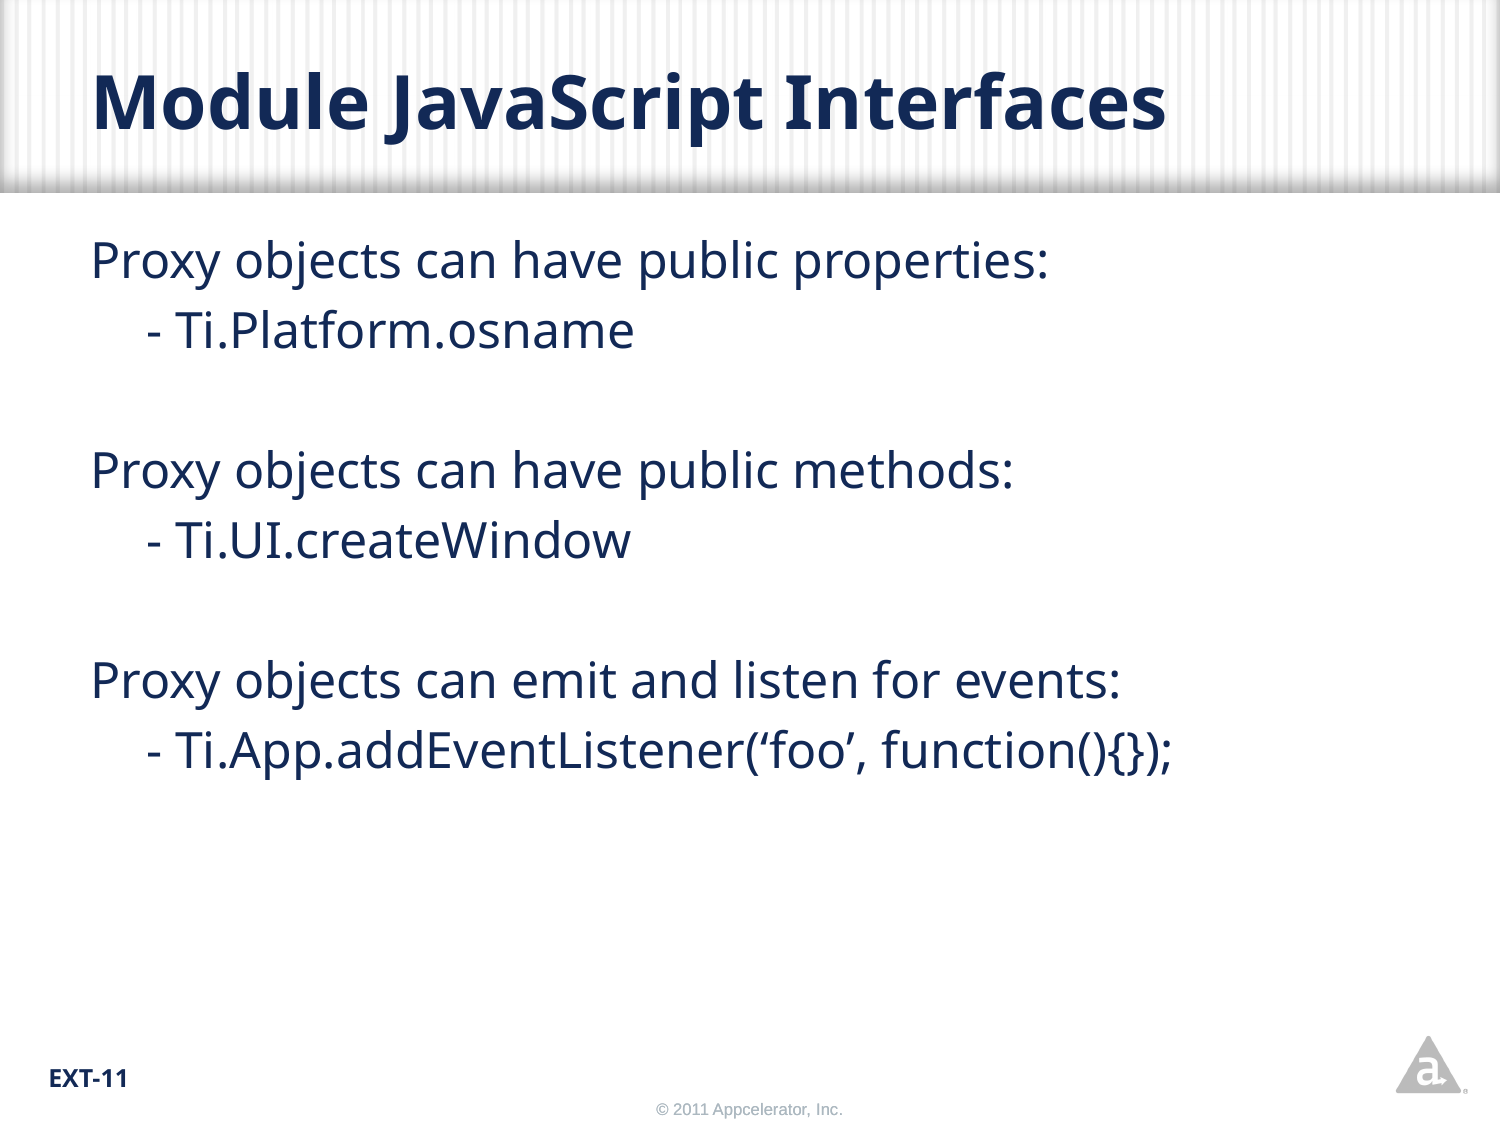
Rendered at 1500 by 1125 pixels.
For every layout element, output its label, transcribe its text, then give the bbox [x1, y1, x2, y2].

slide_number EXT-11 [33, 1050, 384, 1110]
picture [0, 0, 1500, 194]
list Proxy objects can have public properties: - Ti.Platform.osname Proxy objects can have public methods: - Ti.UI.createWindow Proxy objects can emit and listen for events: - Ti.App.addEventListener(‘foo’, function(){}); [75, 220, 1425, 1038]
picture [1394, 1035, 1469, 1095]
